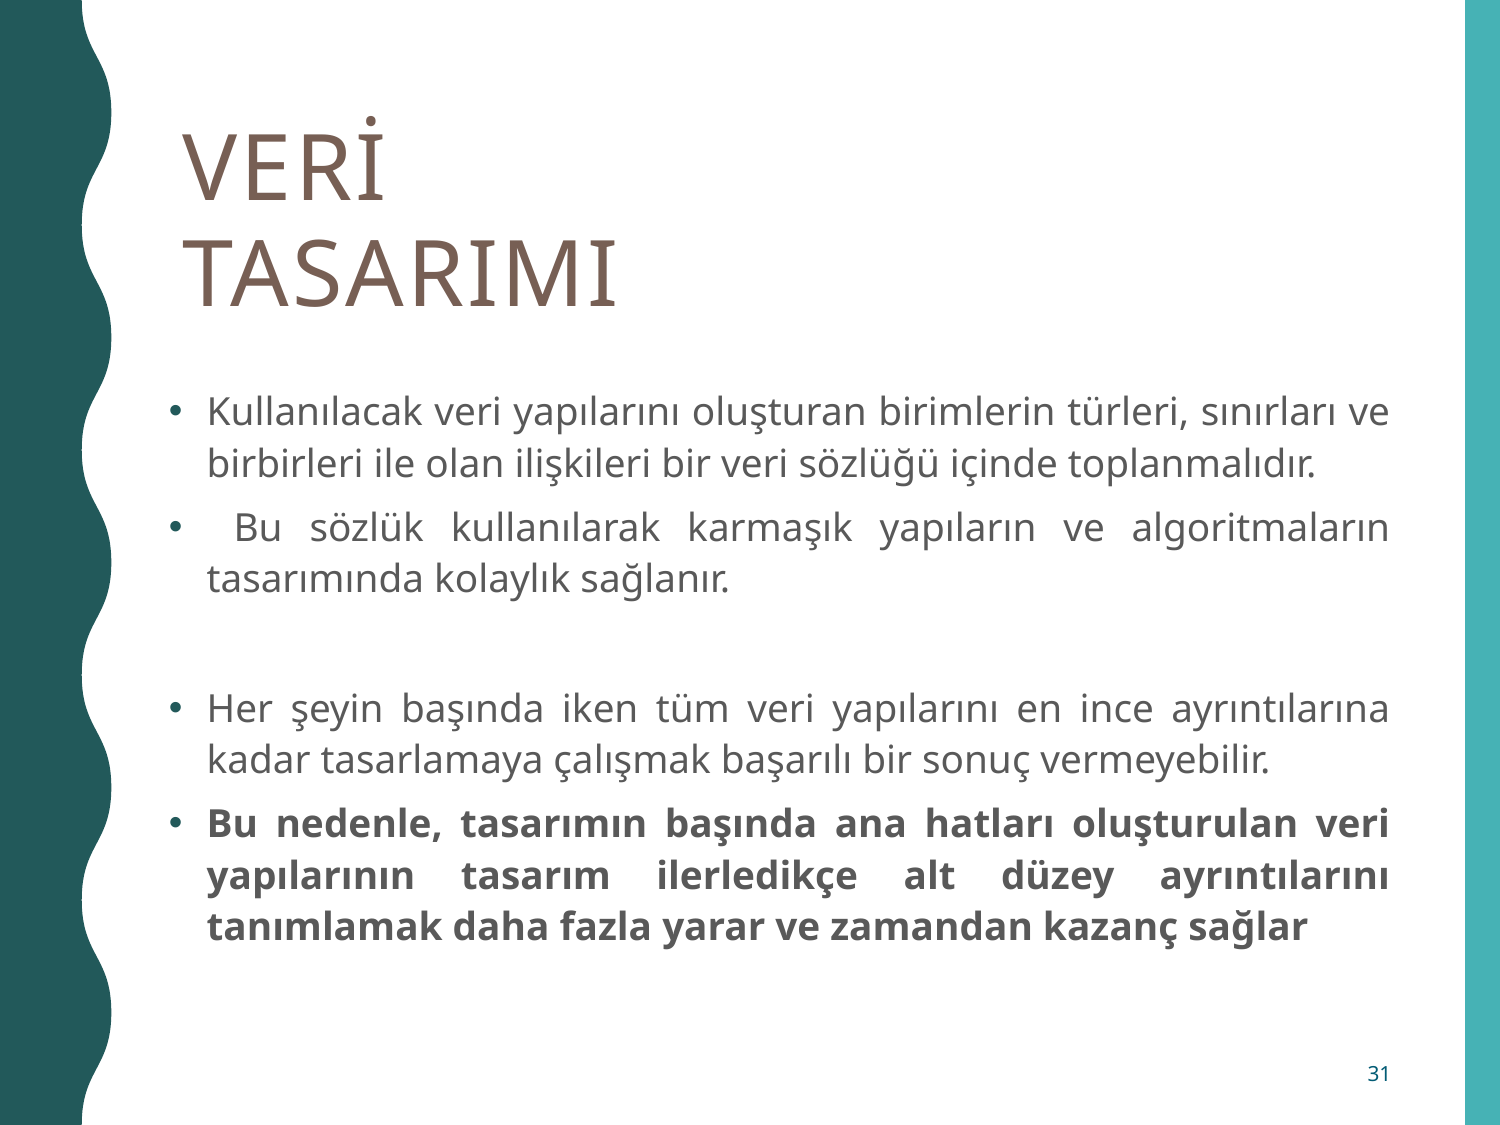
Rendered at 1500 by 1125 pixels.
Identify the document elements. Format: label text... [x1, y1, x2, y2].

list Kullanılacak veri yapılarını oluşturan birimlerin türleri, sınırları ve birbirleri ile olan ilişkileri bir veri sözlüğü içinde toplanmalıdır. Bu sözlük kullanılarak karmaşık yapıların ve algoritmaların tasarımında kolaylık sağlanır. Her şeyin başında iken tüm veri yapılarını en ince ayrıntılarına kadar tasarlamaya çalışmak başarılı bir sonuç vermeyebilir. Bu nedenle, tasarımın başında ana hatları oluşturulan veri yapılarının tasarım ilerledikçe alt düzey ayrıntılarını tanımlamak daha fazla yarar ve zamandan kazanç sağlar [154, 375, 1407, 965]
slide_number 31 [1059, 1045, 1407, 1103]
title Veri Tasarımı [183, 113, 681, 325]
